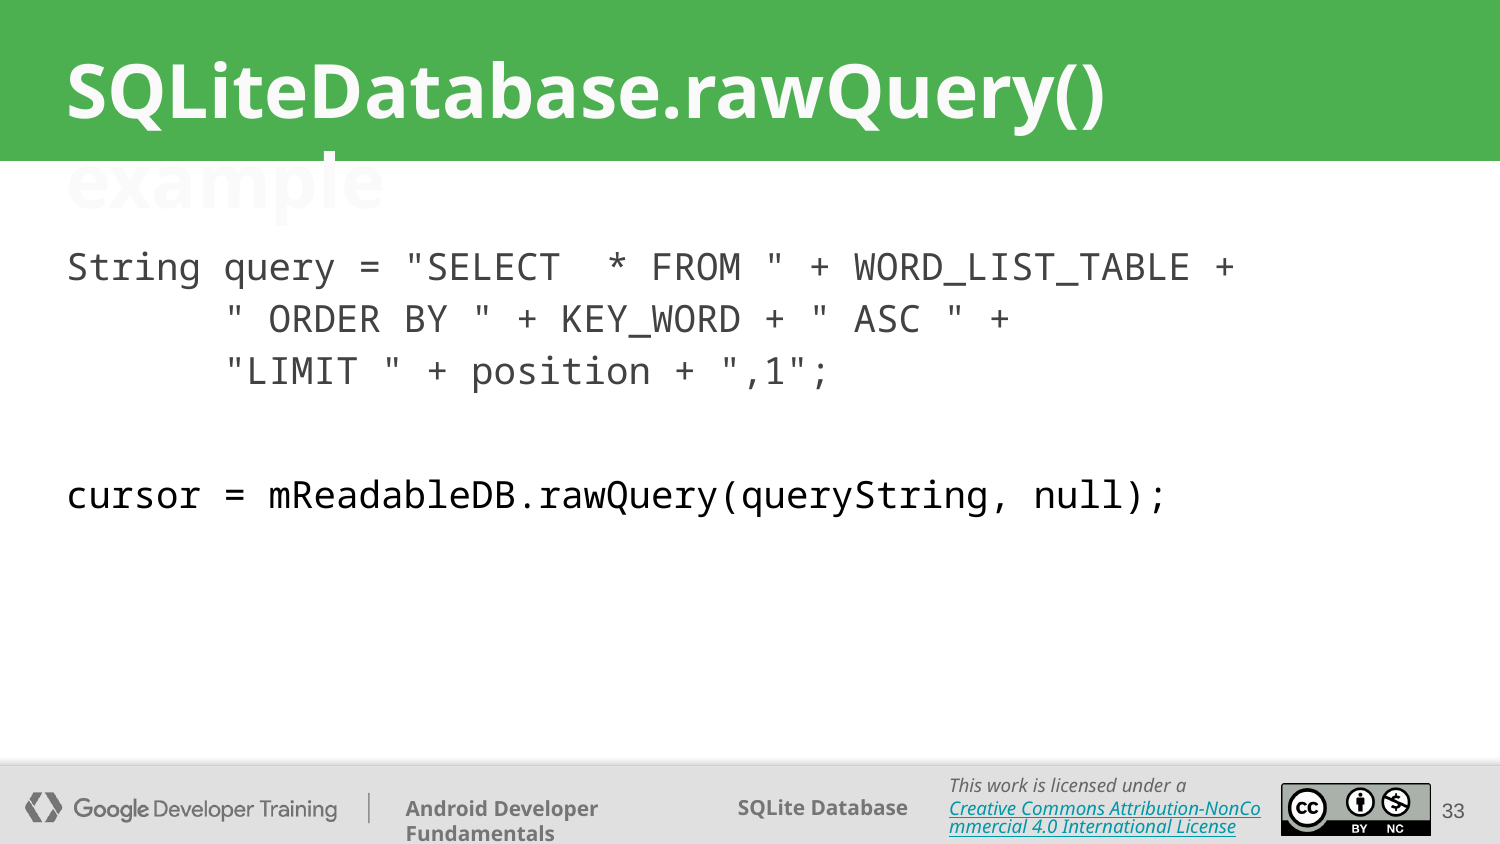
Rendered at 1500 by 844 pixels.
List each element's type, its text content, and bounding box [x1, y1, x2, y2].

picture [0, 161, 1500, 844]
slide_number 33 [1389, 777, 1480, 842]
list String query = "SELECT * FROM " + WORD_LIST_TABLE + " ORDER BY " + KEY_WORD + " ASC " + "LIMIT " + position + ",1"; cursor = mReadableDB.rawQuery(queryString, null); [51, 176, 1449, 737]
title SQLiteDatabase.rawQuery() example [51, 28, 1449, 122]
